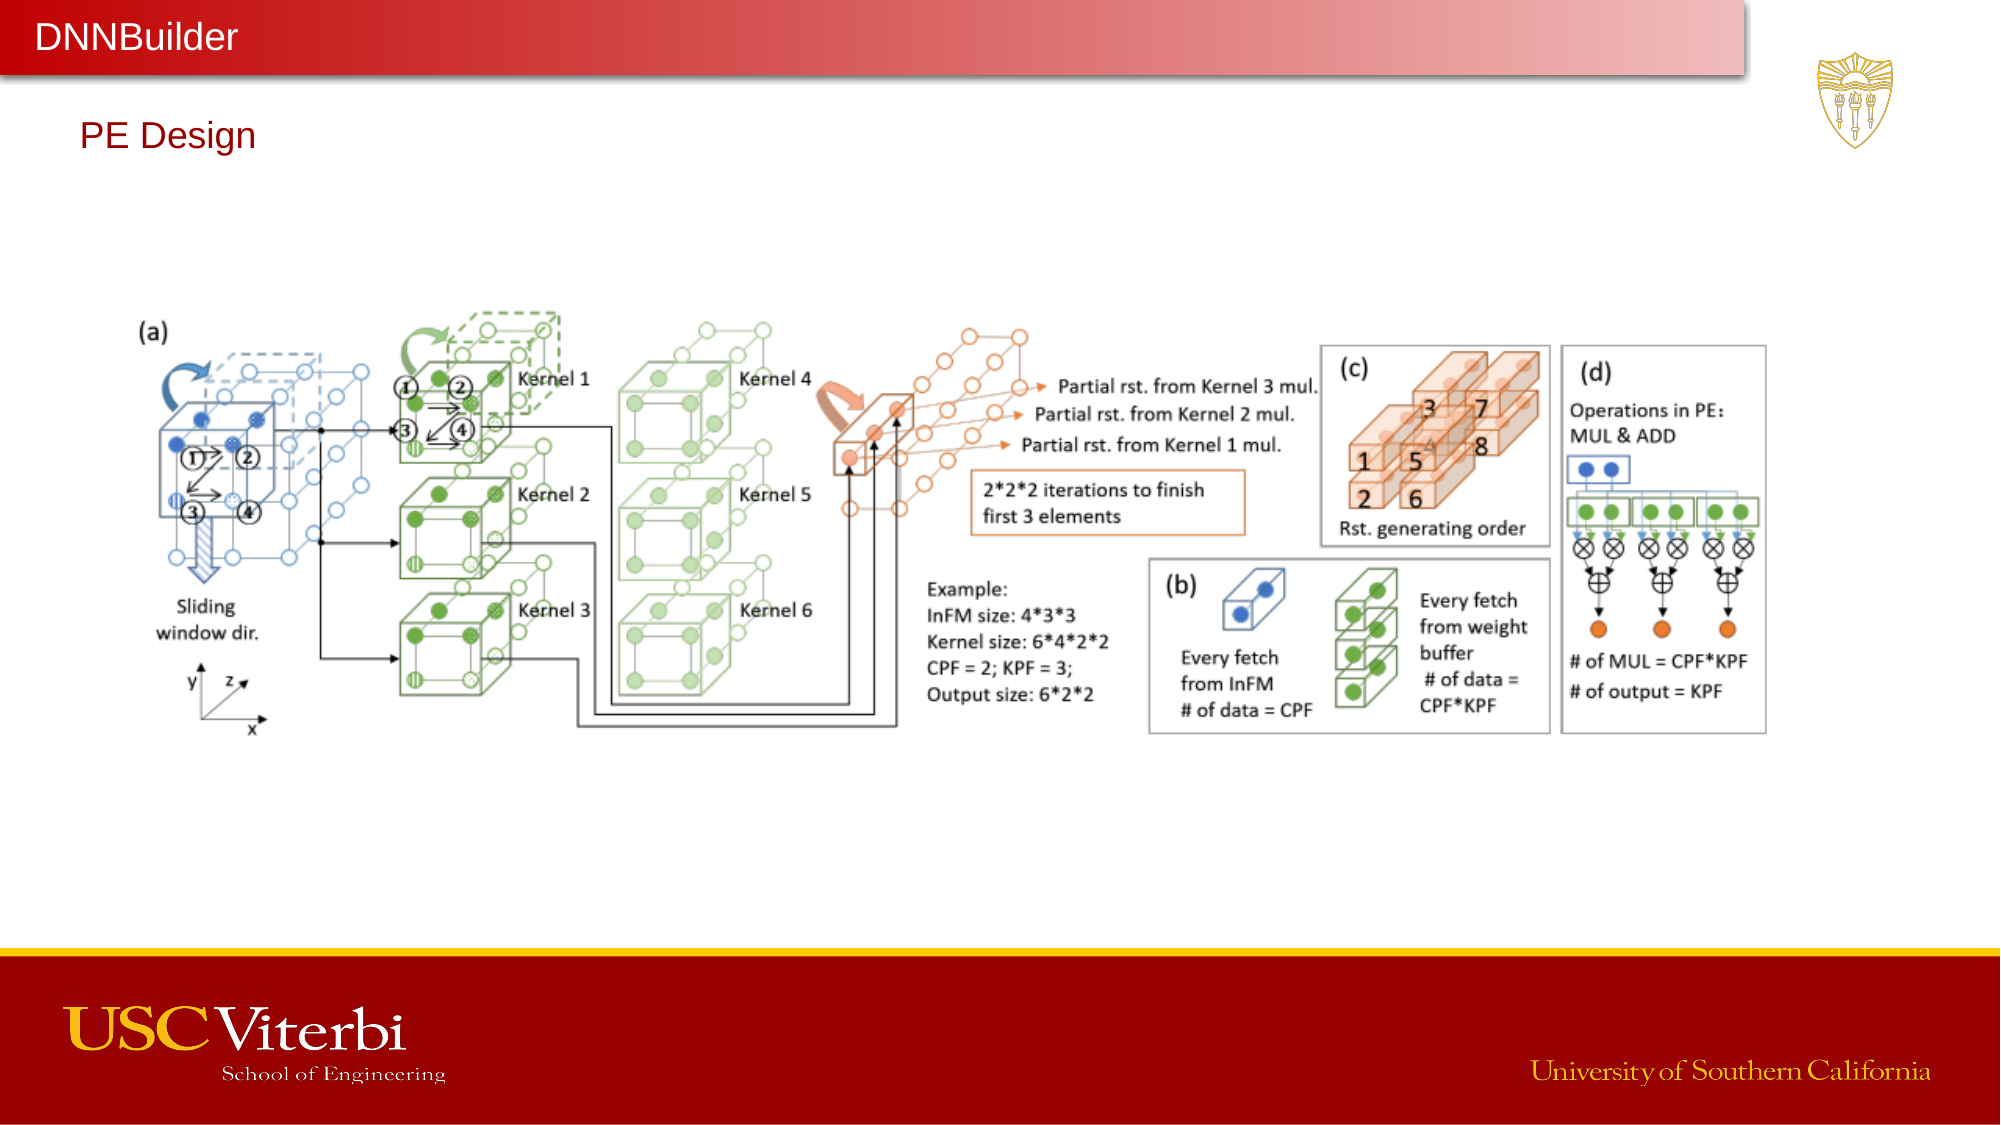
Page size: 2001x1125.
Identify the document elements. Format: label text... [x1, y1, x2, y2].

text_box PE Design [64, 104, 529, 164]
picture [63, 1006, 445, 1084]
picture [98, 291, 1781, 751]
picture [1793, 38, 1917, 162]
picture [1530, 1059, 1930, 1086]
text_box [0, 0, 1745, 75]
